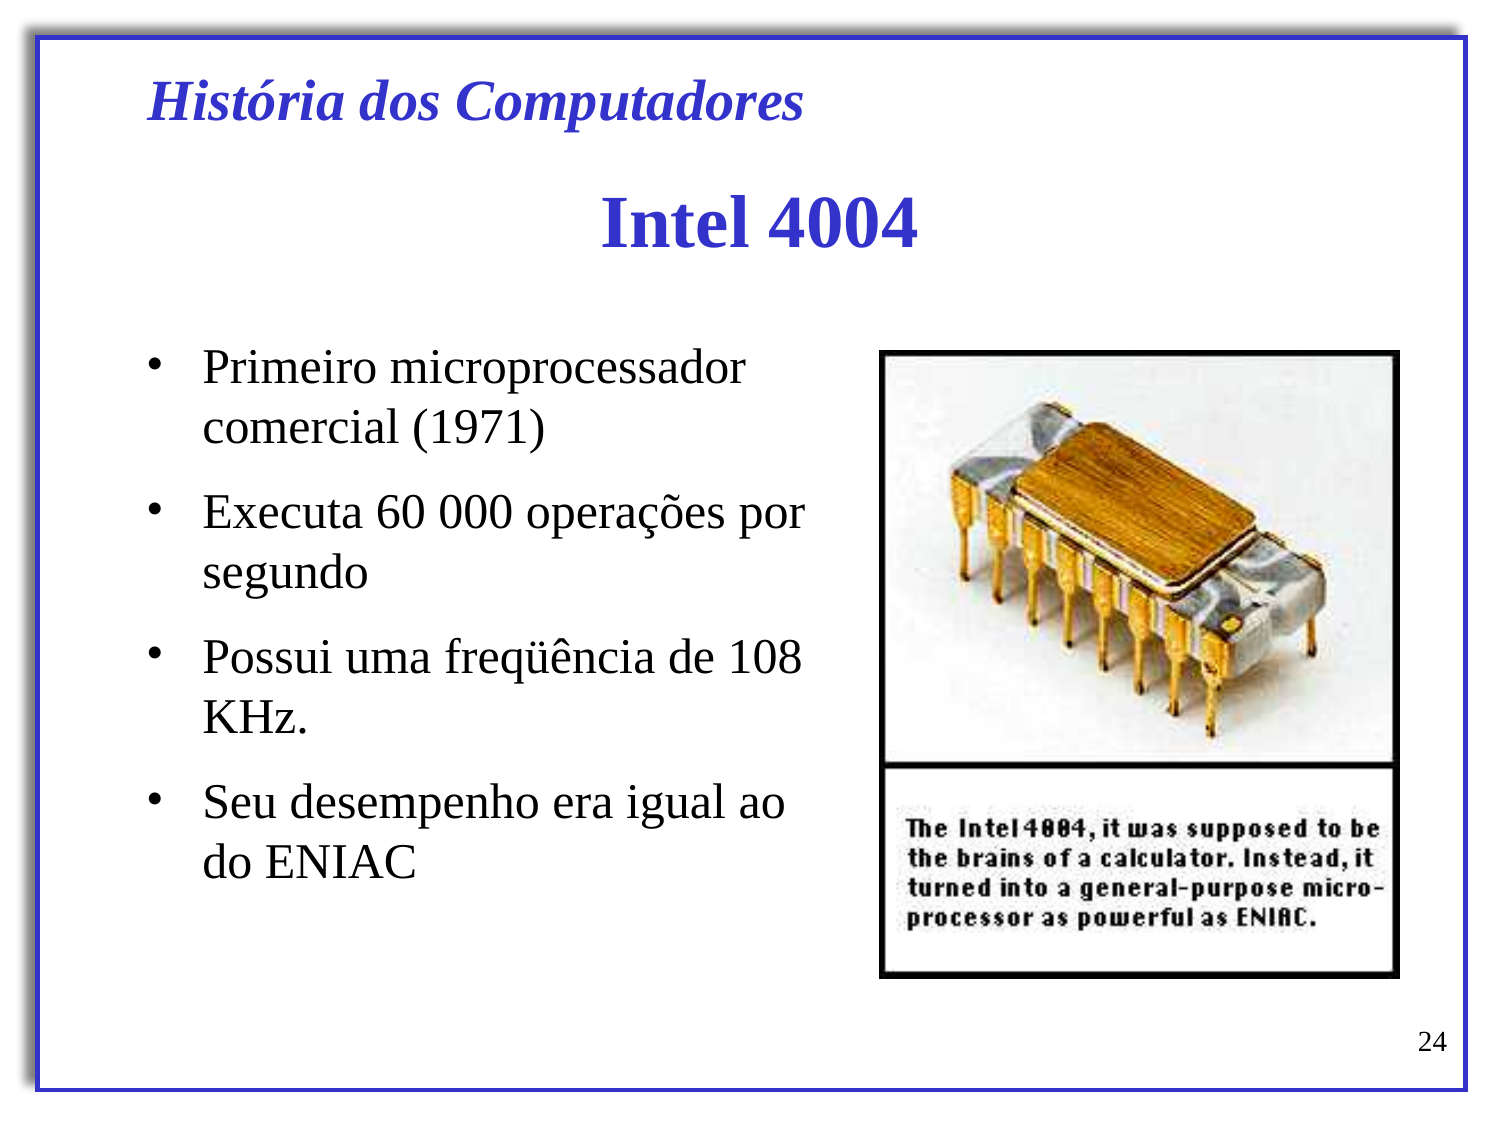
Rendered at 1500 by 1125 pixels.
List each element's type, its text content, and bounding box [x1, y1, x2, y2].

text_box ‹#› [1149, 1014, 1463, 1090]
text_box História dos Computadores [132, 54, 1395, 140]
text_box Primeiro microprocessador comercial (1971) Executa 60 000 operações por segundo Possui uma freqüência de 108 KHz. Seu desempenho era igual ao do ENIAC [131, 326, 832, 1005]
picture [879, 350, 1401, 979]
text_box Intel 4004 [128, 165, 1391, 271]
